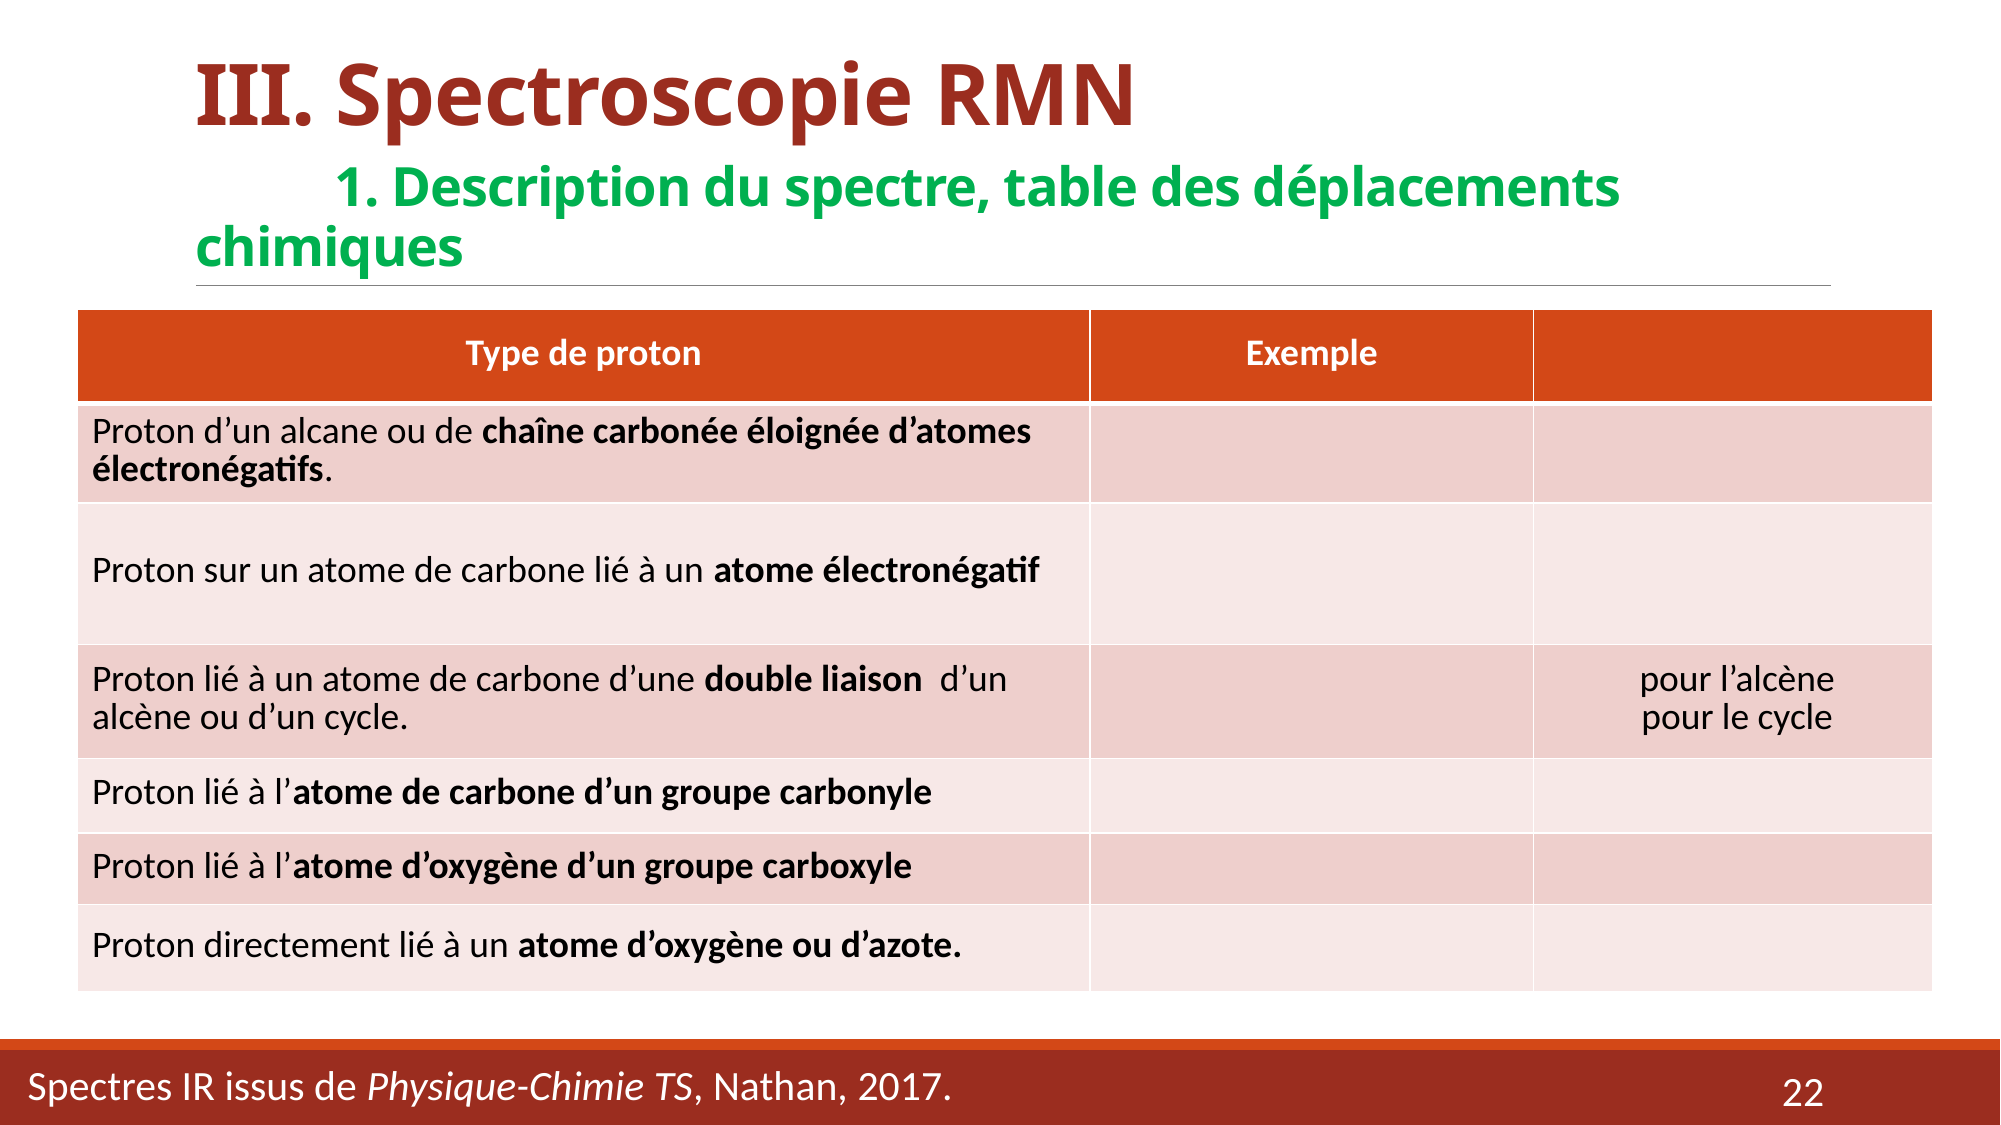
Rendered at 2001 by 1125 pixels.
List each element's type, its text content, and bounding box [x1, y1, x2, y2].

slide_number 22 [1799, 1059, 1840, 1120]
text_box Spectres IR issus de Physique-Chimie TS, Nathan, 2017. [27, 1056, 1799, 1125]
title III. Spectroscopie RMN 1. Description du spectre, table des déplacements chimiques [180, 47, 1830, 285]
